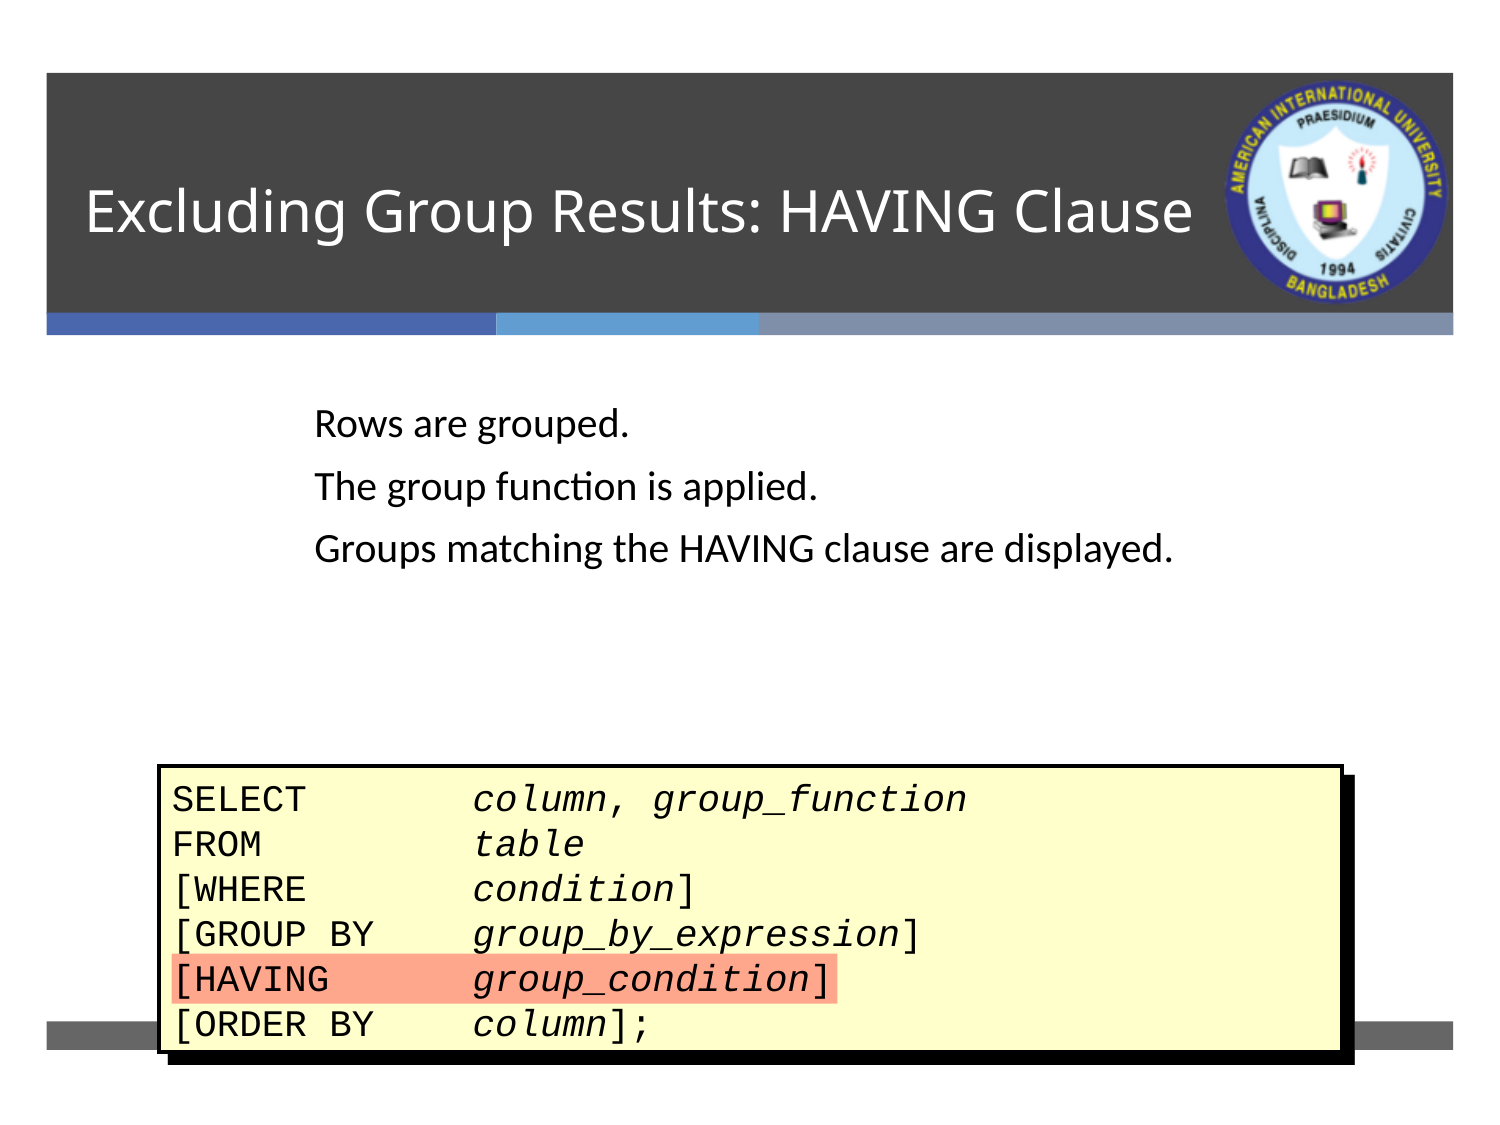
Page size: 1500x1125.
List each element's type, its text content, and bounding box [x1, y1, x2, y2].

text_box Use the HAVING clause to restrict groups Rows are grouped. The group function is applied. Groups matching the HAVING clause are displayed. [149, 330, 1413, 649]
title Excluding Group Results: HAVING Clause [69, 73, 1351, 253]
picture [1220, 75, 1454, 310]
text_box SELECT column, group_function FROM table [WHERE condition] [GROUP BY group_by_expression] [HAVING group_condition] [ORDER BY column]; [156, 764, 1345, 1054]
